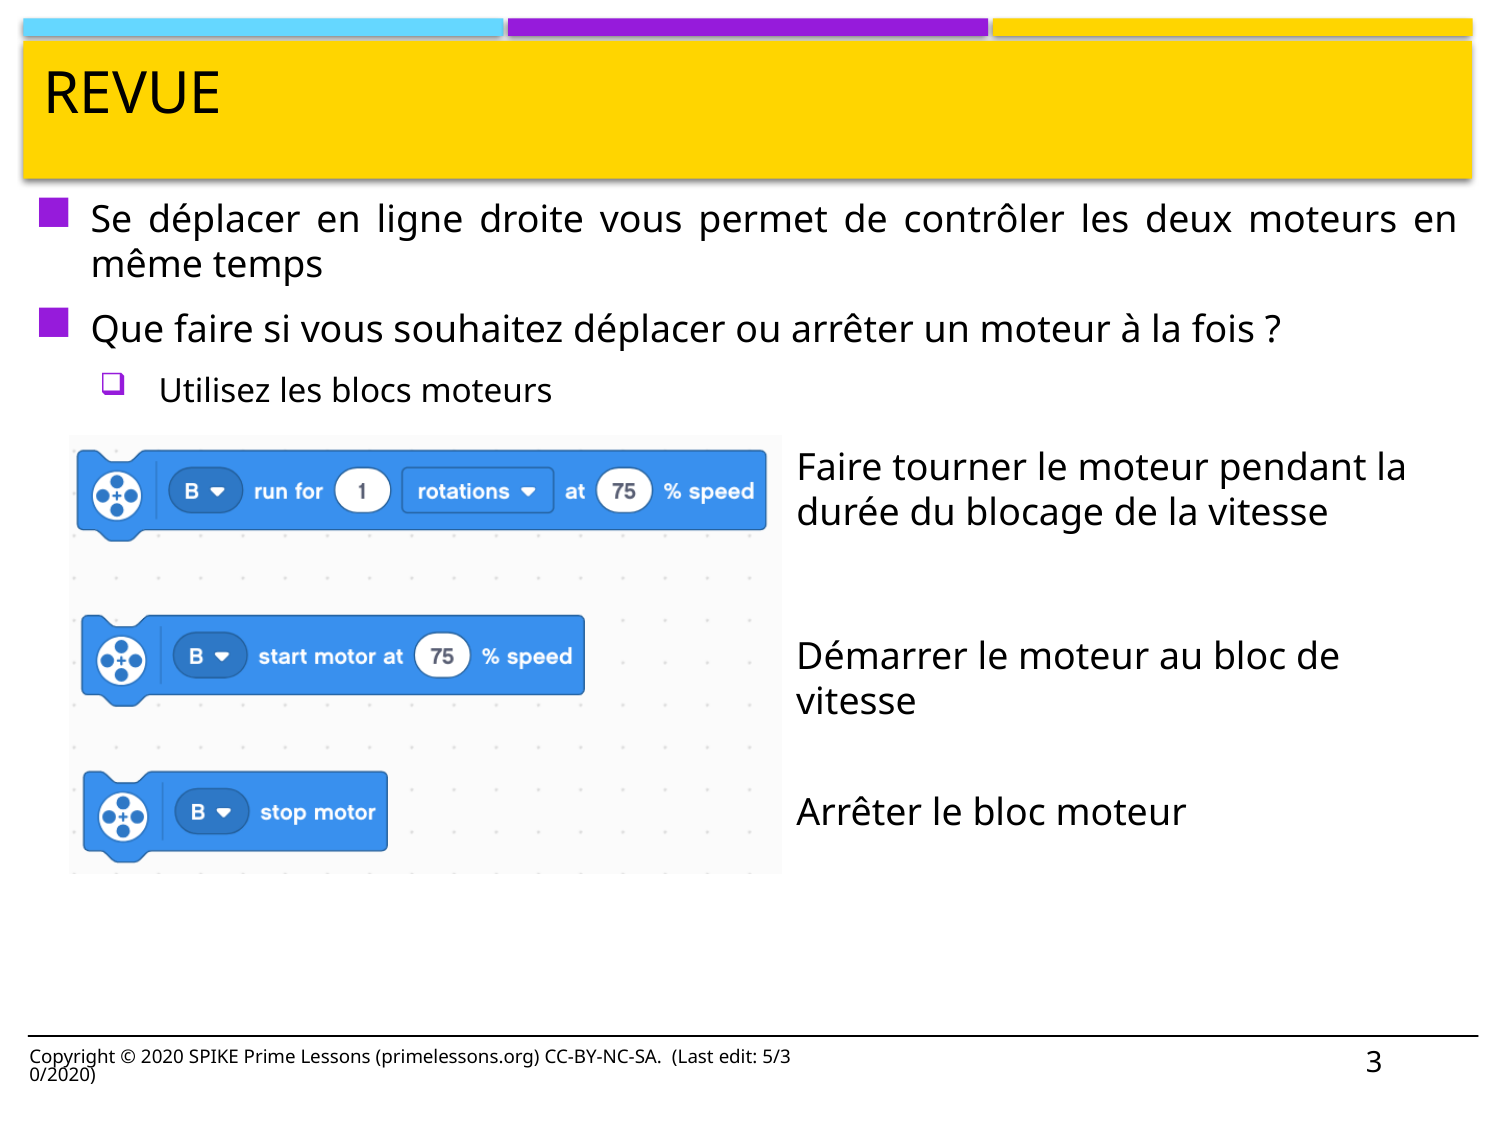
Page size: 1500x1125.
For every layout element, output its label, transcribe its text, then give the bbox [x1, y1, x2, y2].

text_box Arrêter le bloc moteur [788, 780, 1238, 841]
title Revue [28, 48, 1464, 172]
picture [68, 435, 783, 874]
footer Copyright © 2020 SPIKE Prime Lessons (primelessons.org) CC-BY-NC-SA. (Last edit: 5/30/2020) [14, 1036, 814, 1097]
slide_number 3 [1351, 1036, 1478, 1097]
list Se déplacer en ligne droite vous permet de contrôler les deux moteurs en même temps Que faire si vous souhaitez déplacer ou arrêter un moteur à la fois ? Utilisez les blocs moteurs [25, 187, 1475, 1021]
text_box Démarrer le moteur au bloc de vitesse [788, 624, 1431, 729]
text_box Faire tourner le moteur pendant la durée du blocage de la vitesse [784, 435, 1464, 540]
